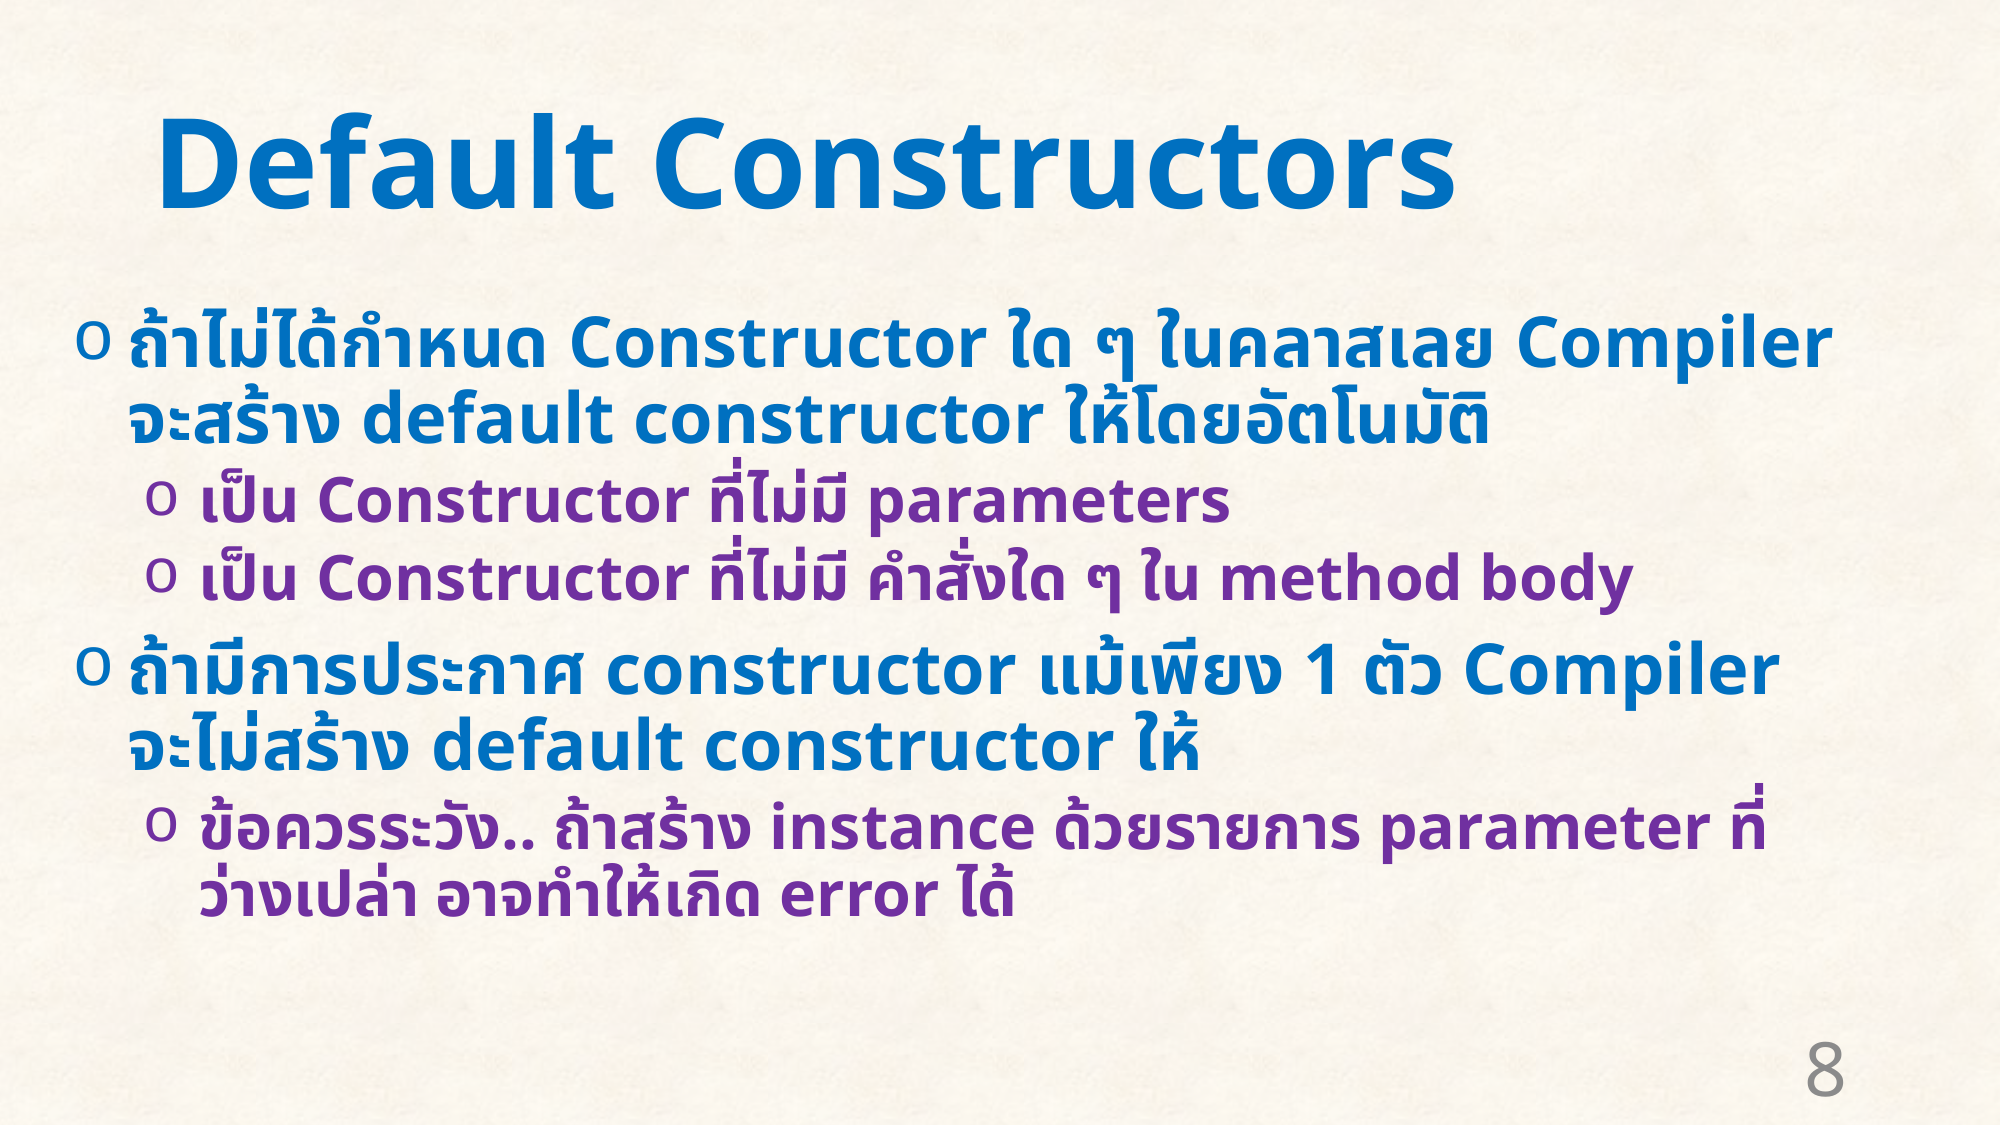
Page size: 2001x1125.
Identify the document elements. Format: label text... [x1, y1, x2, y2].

list ถ้าไม่ได้กำหนด Constructor ใด ๆ ในคลาสเลย Compiler จะสร้าง default constructor ให้โดยอัตโนมัติ เป็น Constructor ที่ไม่มี parameters เป็น Constructor ที่ไม่มี คำสั่งใด ๆ ใน method body ถ้ามีการประกาศ constructor แม้เพียง 1 ตัว Compiler จะไม่สร้าง default constructor ให้ ข้อควรระวัง.. ถ้าสร้าง instance ด้วยรายการ parameter ที่ว่างเปล่า อาจทำให้เกิด error ได้ [57, 299, 1863, 1014]
title Default Constructors [137, 59, 1863, 278]
slide_number 8 [1412, 1042, 1863, 1103]
